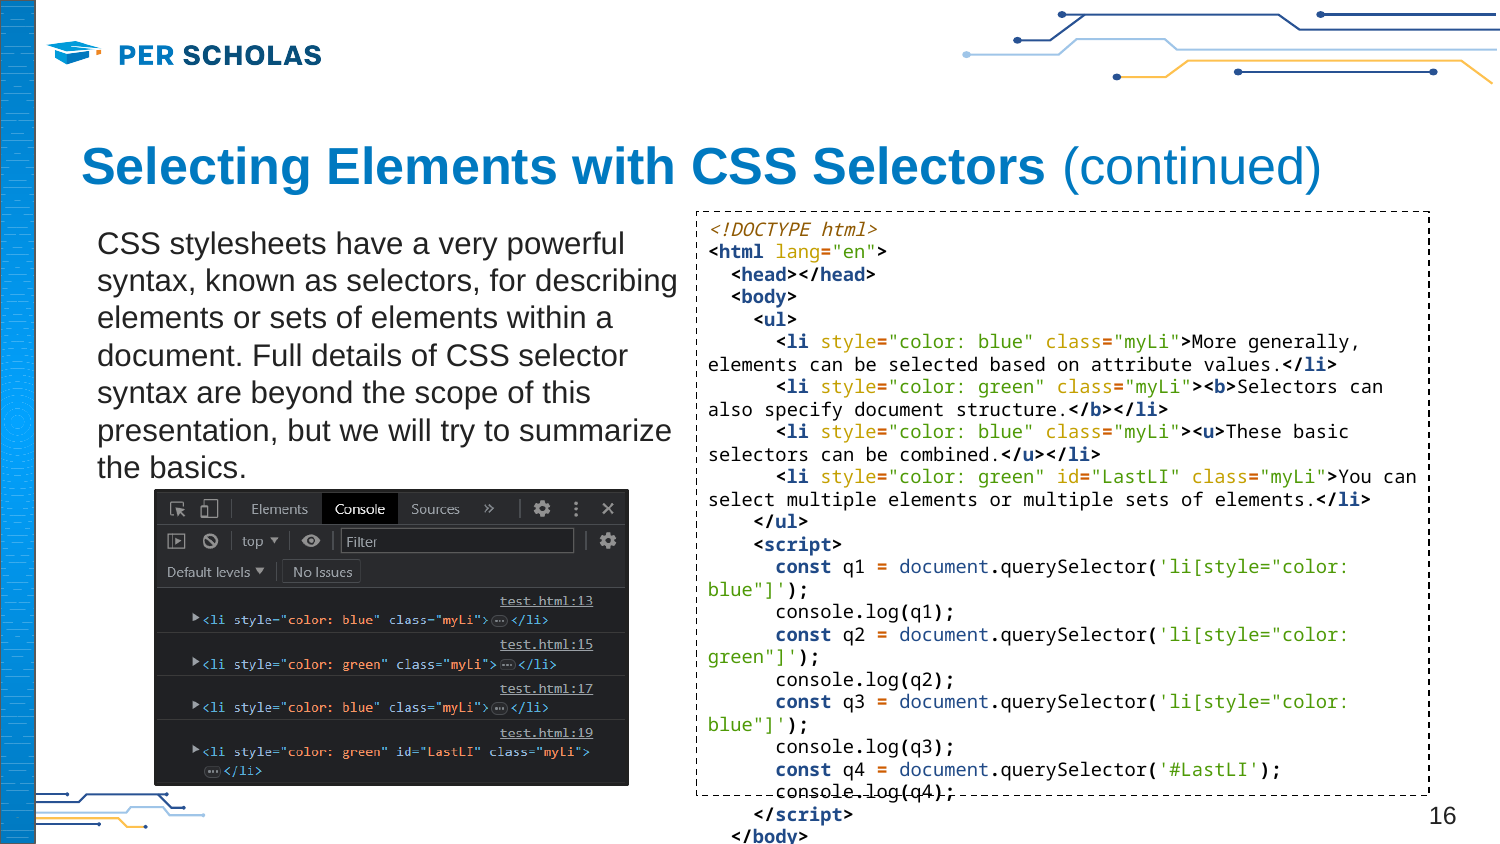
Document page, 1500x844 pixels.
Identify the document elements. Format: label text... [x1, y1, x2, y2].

list CSS stylesheets have a very powerful syntax, known as selectors, for describing elements or sets of elements within a document. Full details of CSS selector syntax are beyond the scope of this presentation, but we will try to summarize the basics. [85, 211, 696, 769]
picture [156, 491, 626, 784]
title Selecting Elements with CSS Selectors (continued) [69, 119, 1402, 207]
text_box <!DOCTYPE html> <html lang="en"> <head></head> <body> <ul> <li style="color: blue" class="myLi">More generally, elements can be selected based on attribute values.</li> <li style="color: green" class="myLi"><b>Selectors can also specify document structure.</b></li> <li style="color: blue" class="myLi"><u>These basic selectors can be combined.</u></li> <li style="color: green" id="LastLI" class="myLi">You can select multiple elements or multiple sets of elements.</li> </ul> <script> const q1 = document.querySelector('li[style="color: blue"]'); console.log(q1); const q2 = document.querySelector('li[style="color: green"]'); console.log(q2); const q3 = document.querySelector('li[style="color: blue"]'); console.log(q3); const q4 = document.querySelector('#LastLI'); console.log(q4); </script> </body> </html> [696, 211, 1429, 796]
slide_number ‹#› [1395, 768, 1491, 836]
picture [36, 17, 339, 83]
